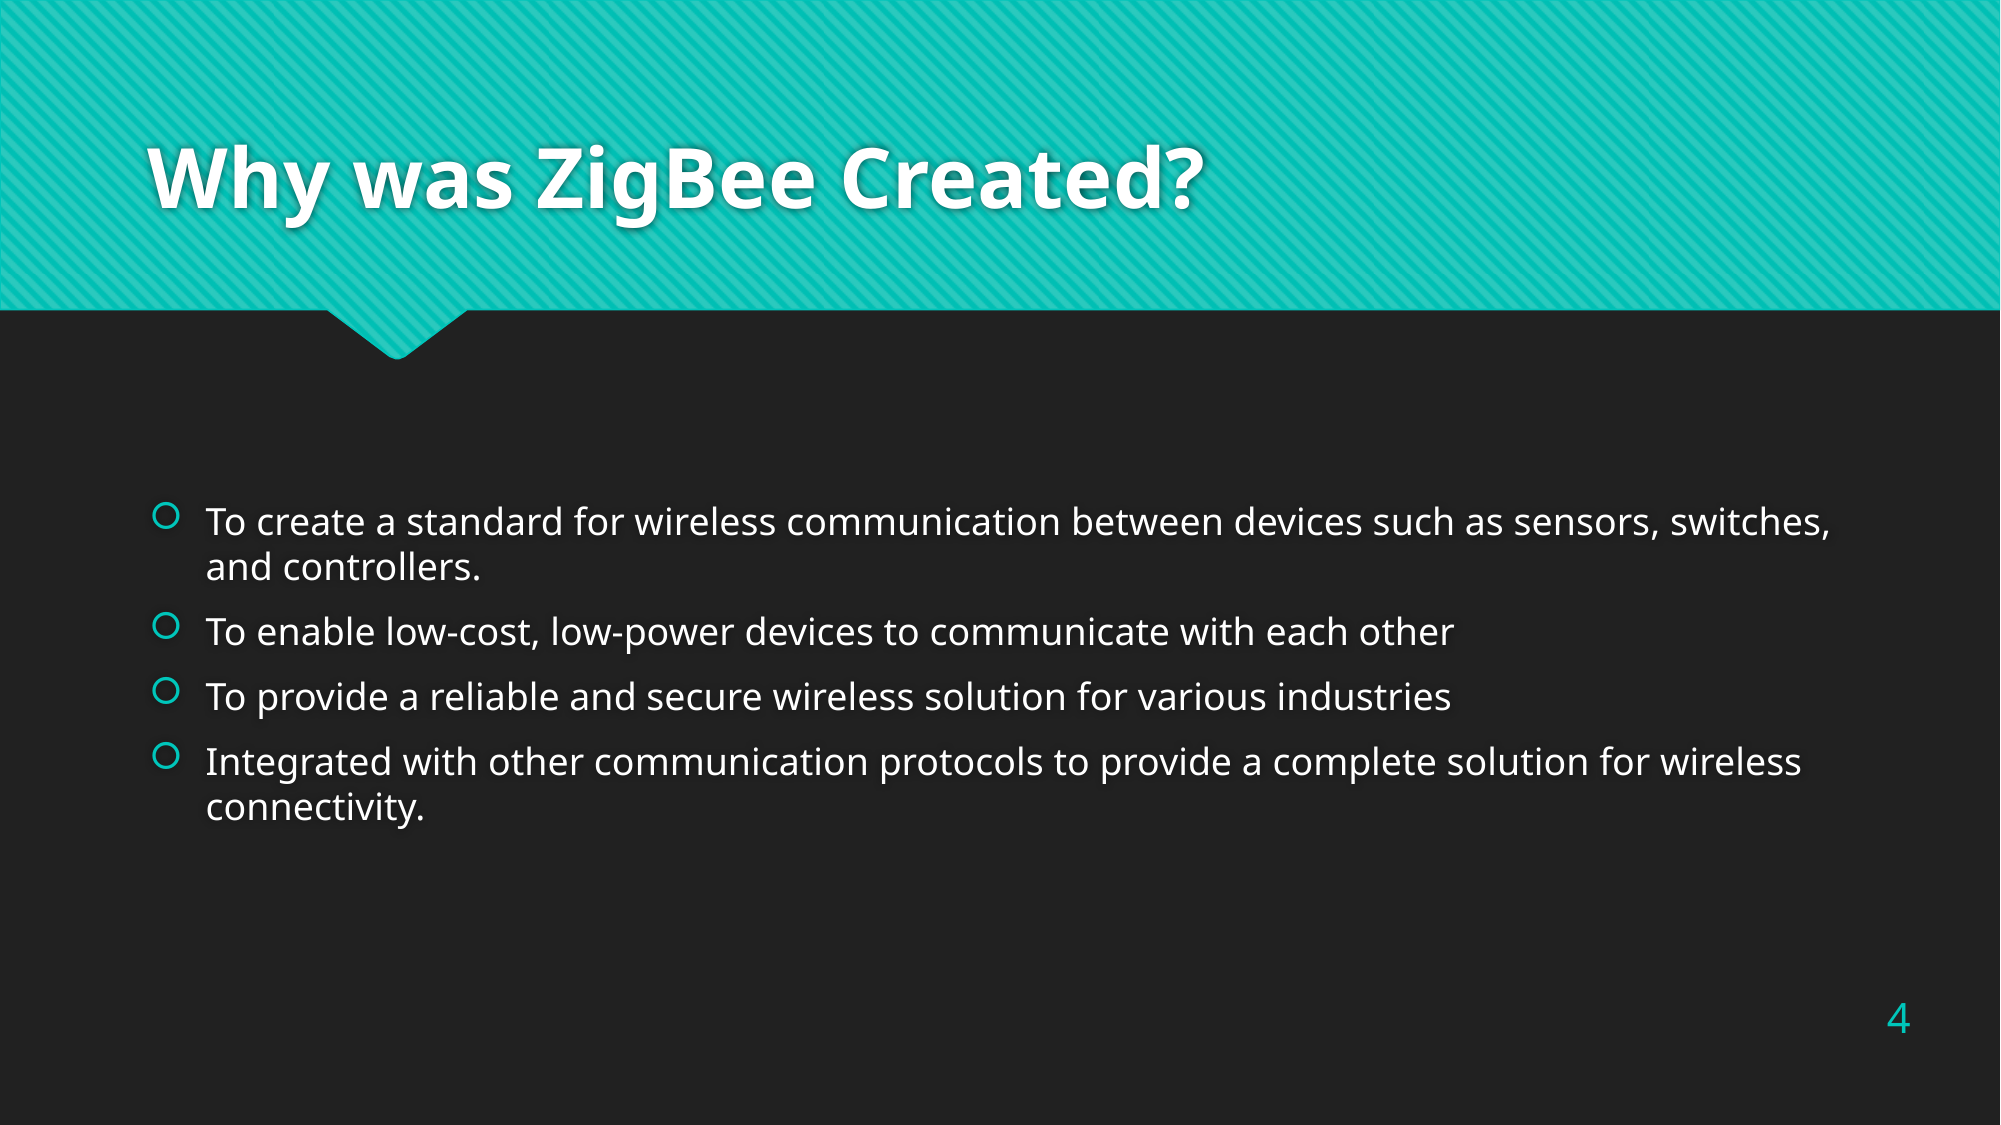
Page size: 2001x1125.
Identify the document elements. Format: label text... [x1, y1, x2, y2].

title Why was ZigBee Created? [132, 73, 1868, 233]
slide_number 4 [1751, 970, 1926, 1051]
list To create a standard for wireless communication between devices such as sensors, switches, and controllers. To enable low-cost, low-power devices to communicate with each other To provide a reliable and secure wireless solution for various industries Integrated with other communication protocols to provide a complete solution for wireless connectivity. [134, 364, 1866, 962]
